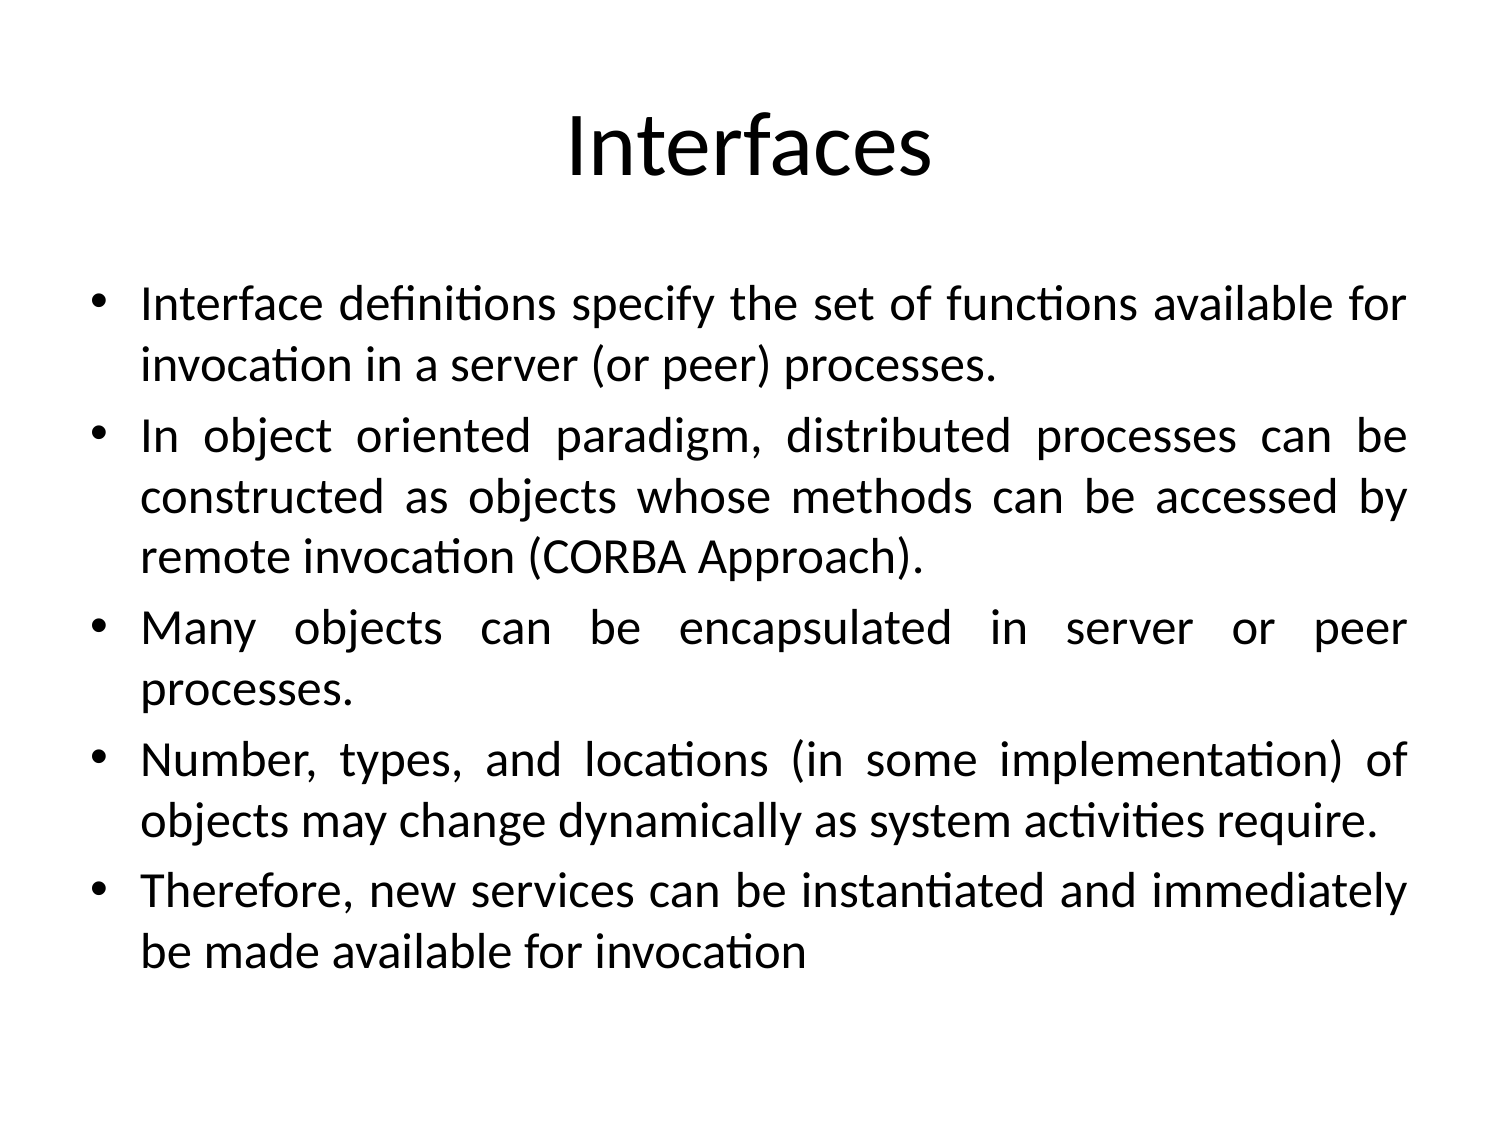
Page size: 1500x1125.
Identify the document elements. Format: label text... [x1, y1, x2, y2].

title Interfaces [75, 45, 1425, 233]
list Interface definitions specify the set of functions available for invocation in a server (or peer) processes. In object oriented paradigm, distributed processes can be constructed as objects whose methods can be accessed by remote invocation (CORBA Approach). Many objects can be encapsulated in server or peer processes. Number, types, and locations (in some implementation) of objects may change dynamically as system activities require. Therefore, new services can be instantiated and immediately be made available for invocation [75, 262, 1425, 1005]
